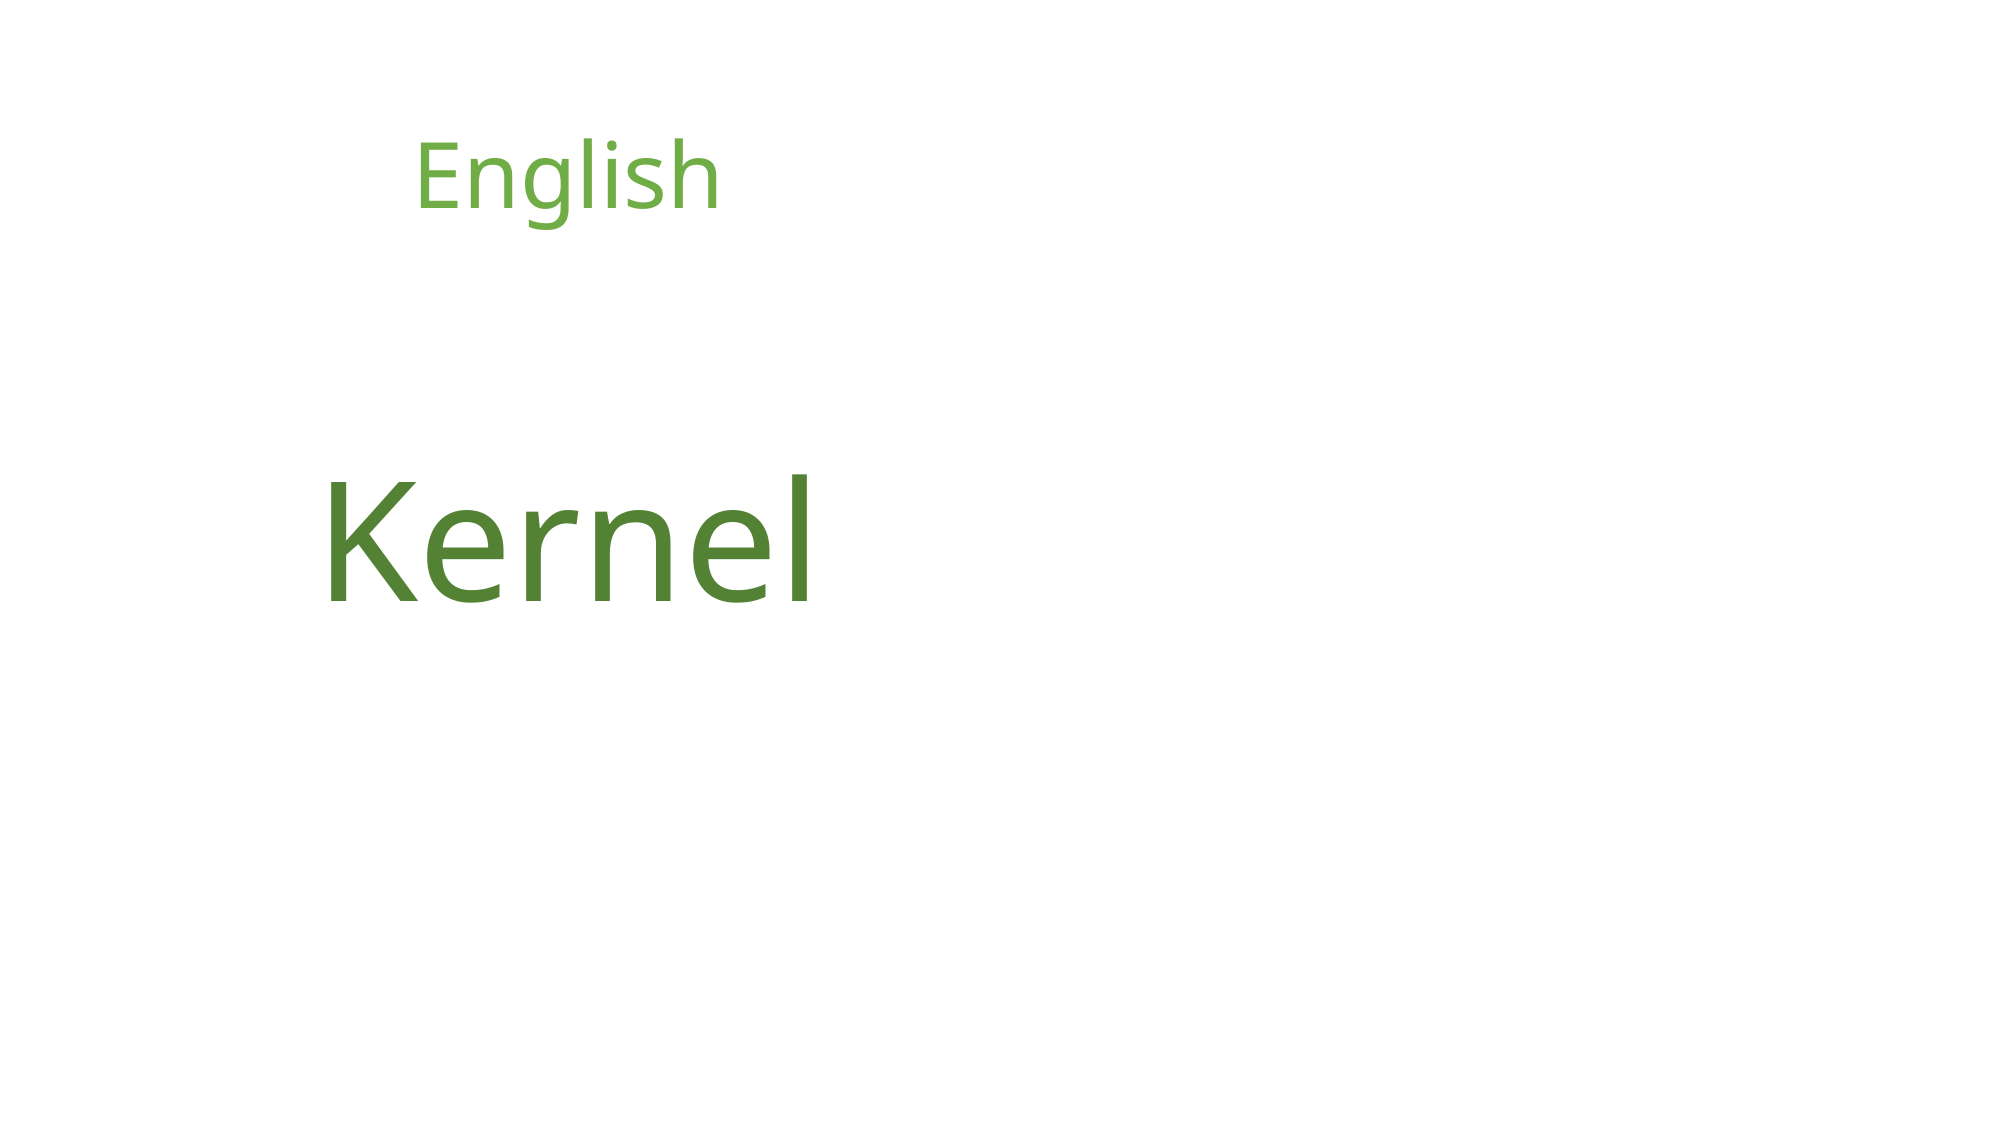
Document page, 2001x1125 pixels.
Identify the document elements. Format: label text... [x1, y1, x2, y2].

title English [334, 70, 804, 288]
list Kernel [137, 450, 1000, 746]
